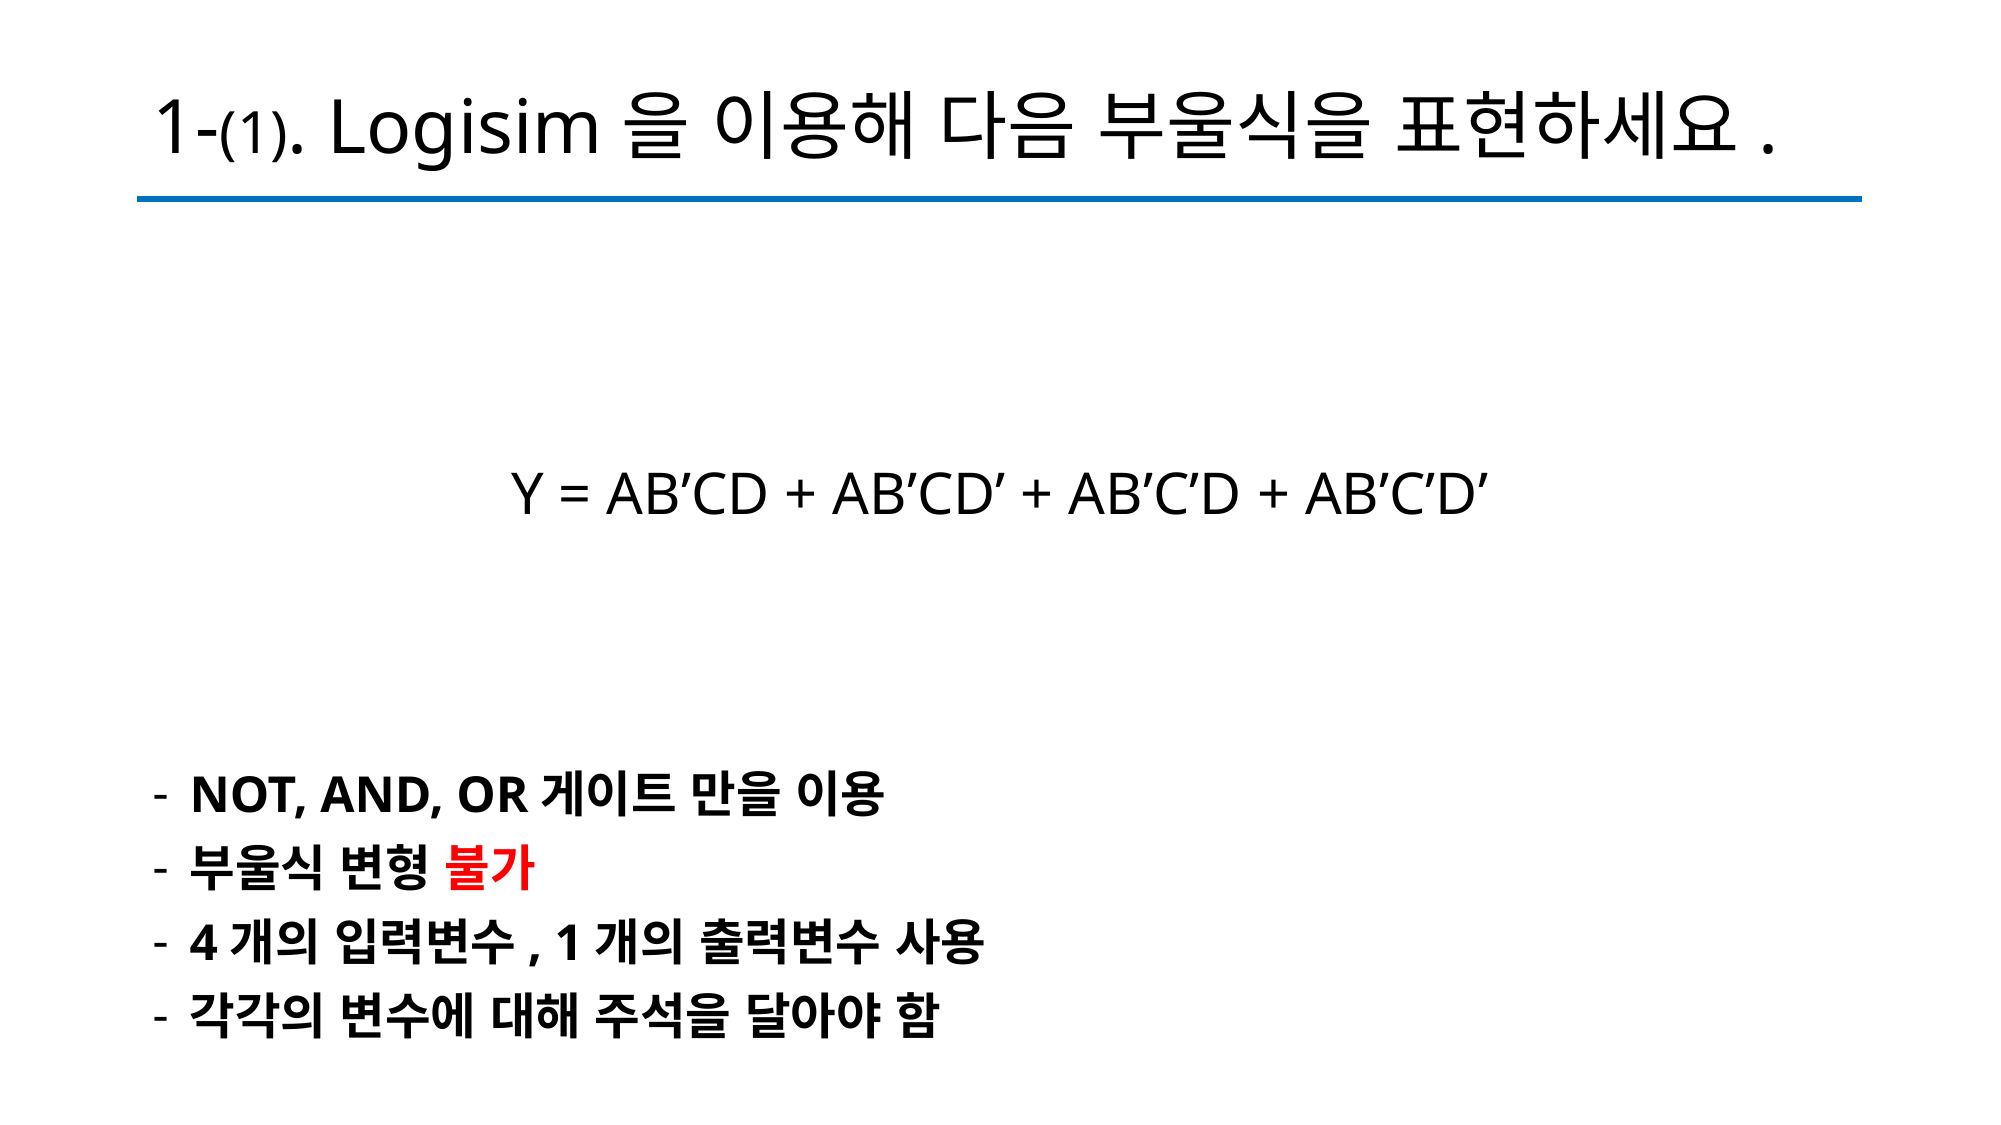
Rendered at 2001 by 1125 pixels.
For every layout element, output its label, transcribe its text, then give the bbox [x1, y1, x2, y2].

title 1-(1). Logisim을 이용해 다음 부울식을 표현하세요. [137, 59, 1863, 198]
list Y = AB’CD + AB’CD’ + AB’C’D + AB’C’D’ NOT, AND, OR게이트 만을 이용 부울식 변형 불가 4개의 입력변수, 1개의 출력변수 사용 각각의 변수에 대해 주석을 달아야 함 [137, 229, 1863, 1056]
